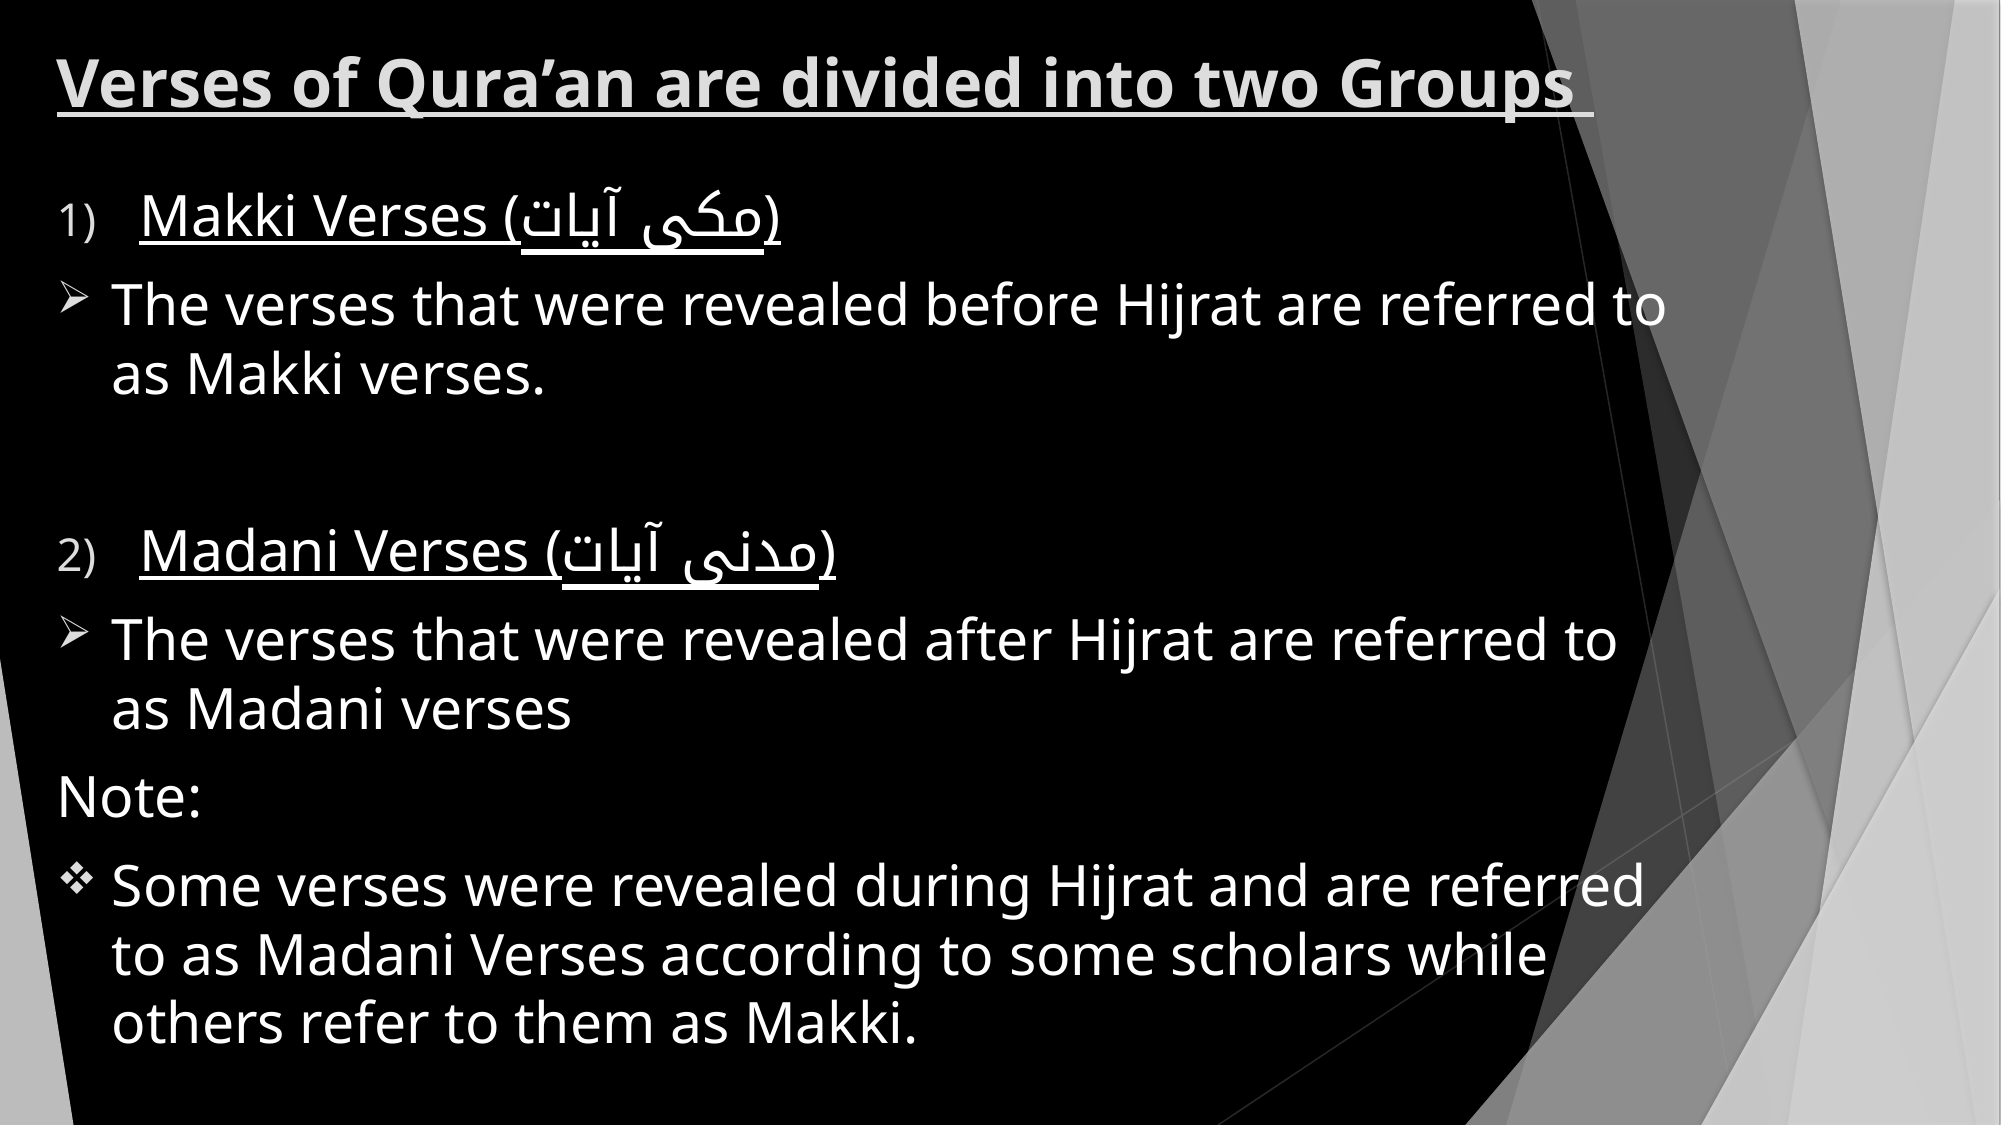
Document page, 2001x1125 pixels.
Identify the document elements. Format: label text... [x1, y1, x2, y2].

list Makki Verses (مکی آیات) The verses that were revealed before Hijrat are referred to as Makki verses. Madani Verses (مدنی آیات) The verses that were revealed after Hijrat are referred to as Madani verses Note: Some verses were revealed during Hijrat and are referred to as Madani Verses according to some scholars while others refer to them as Makki. [41, 172, 1709, 1064]
title Verses of Qura’an are divided into two Groups [41, 32, 1615, 172]
